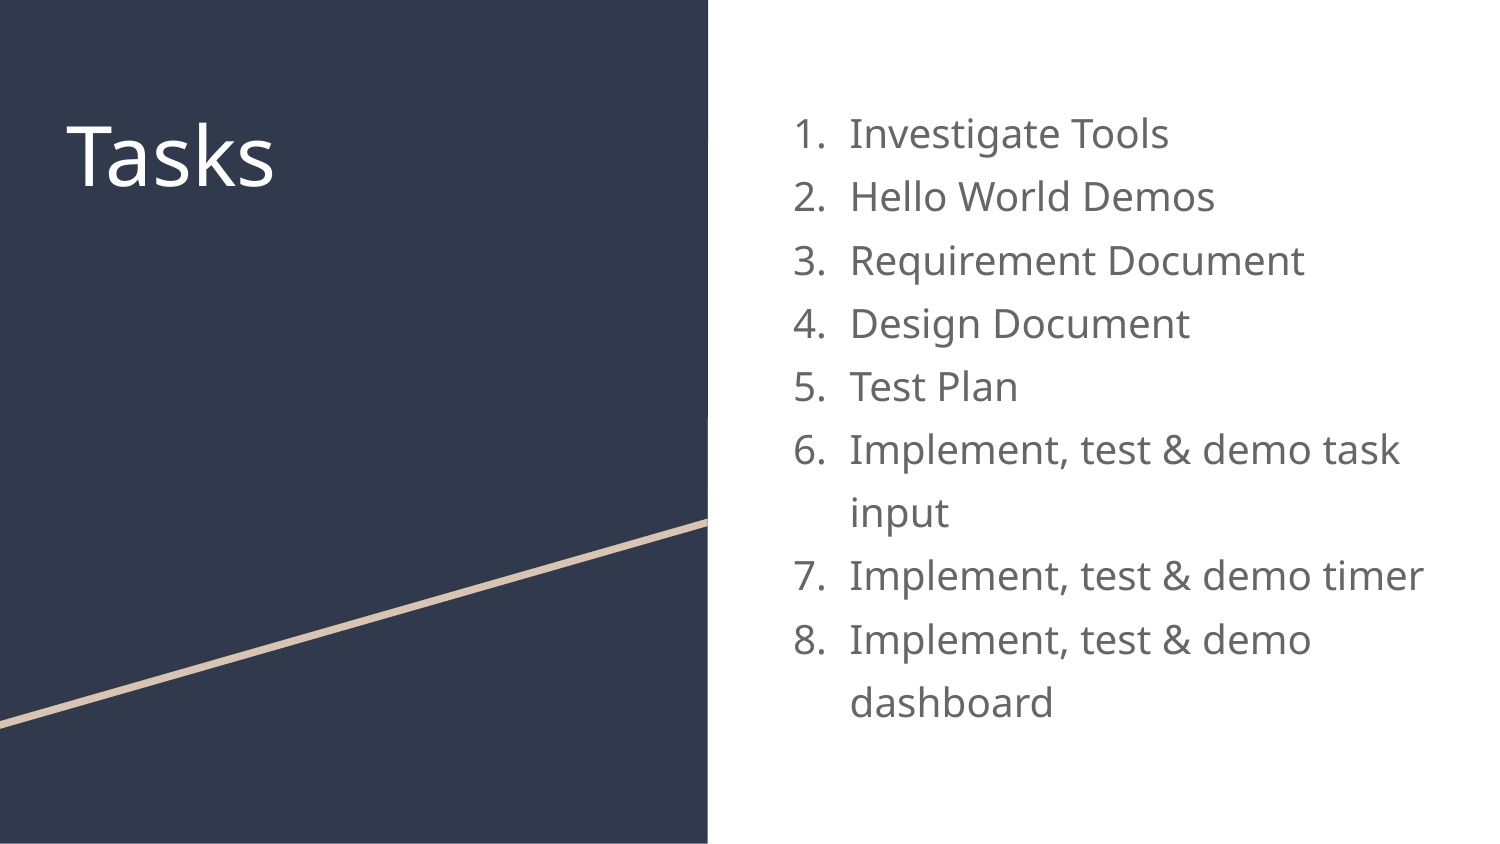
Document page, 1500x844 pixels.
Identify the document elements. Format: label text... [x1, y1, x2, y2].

list Investigate Tools Hello World Demos Requirement Document Design Document Test Plan Implement, test & demo task input Implement, test & demo timer Implement, test & demo dashboard [761, 82, 1446, 755]
title Tasks [51, 82, 660, 494]
